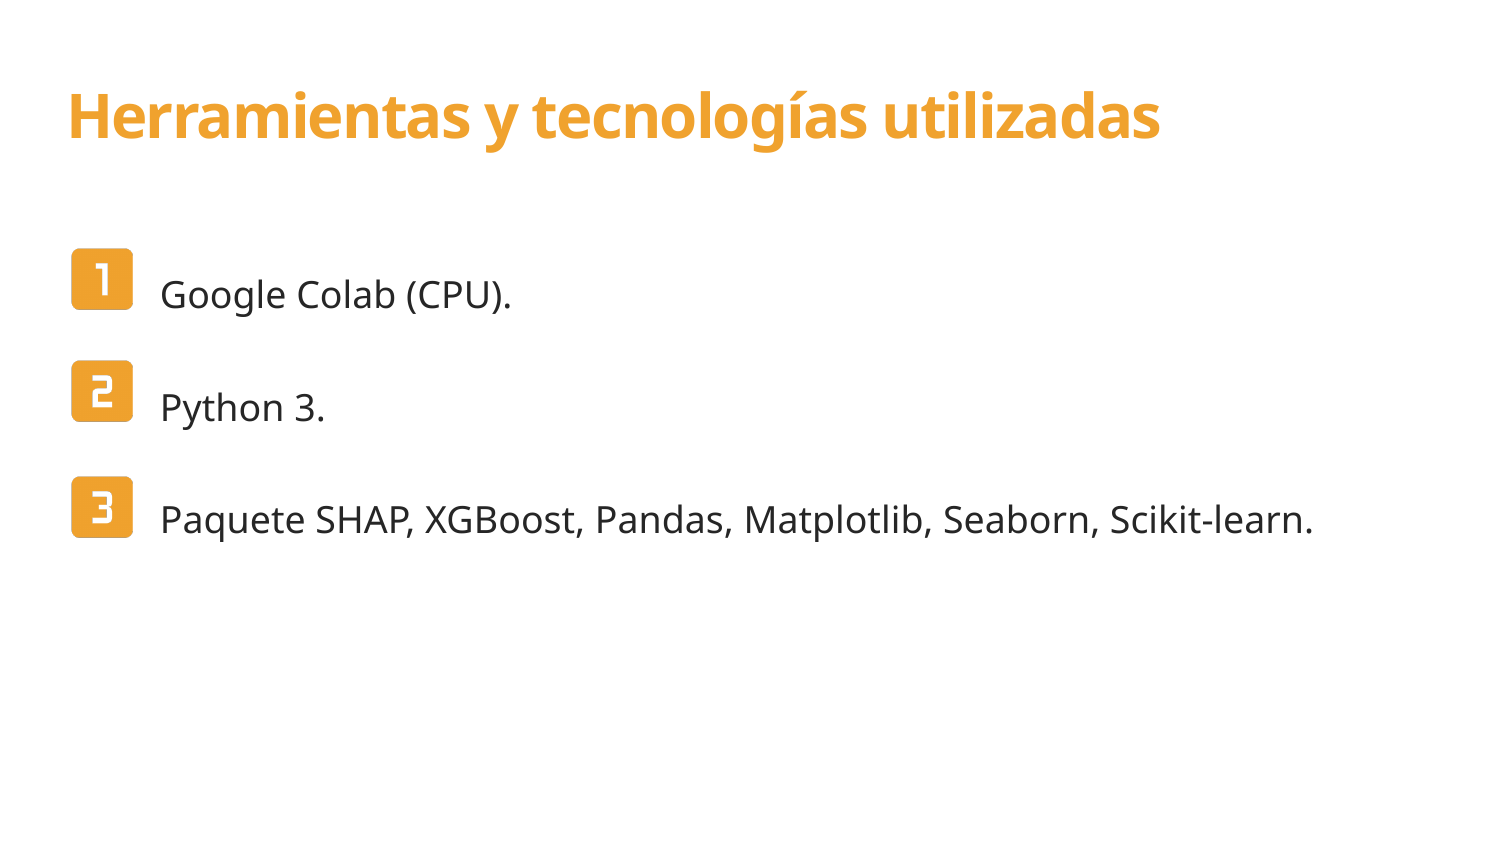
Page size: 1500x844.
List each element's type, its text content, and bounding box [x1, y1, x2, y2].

picture [64, 353, 140, 430]
picture [64, 240, 140, 317]
list Google Colab (CPU). Python 3. Paquete SHAP, XGBoost, Pandas, Matplotlib, Seaborn, Scikit-learn. [126, 189, 1449, 750]
title Herramientas y tecnologías utilizadas [51, 72, 1449, 167]
picture [64, 468, 140, 545]
